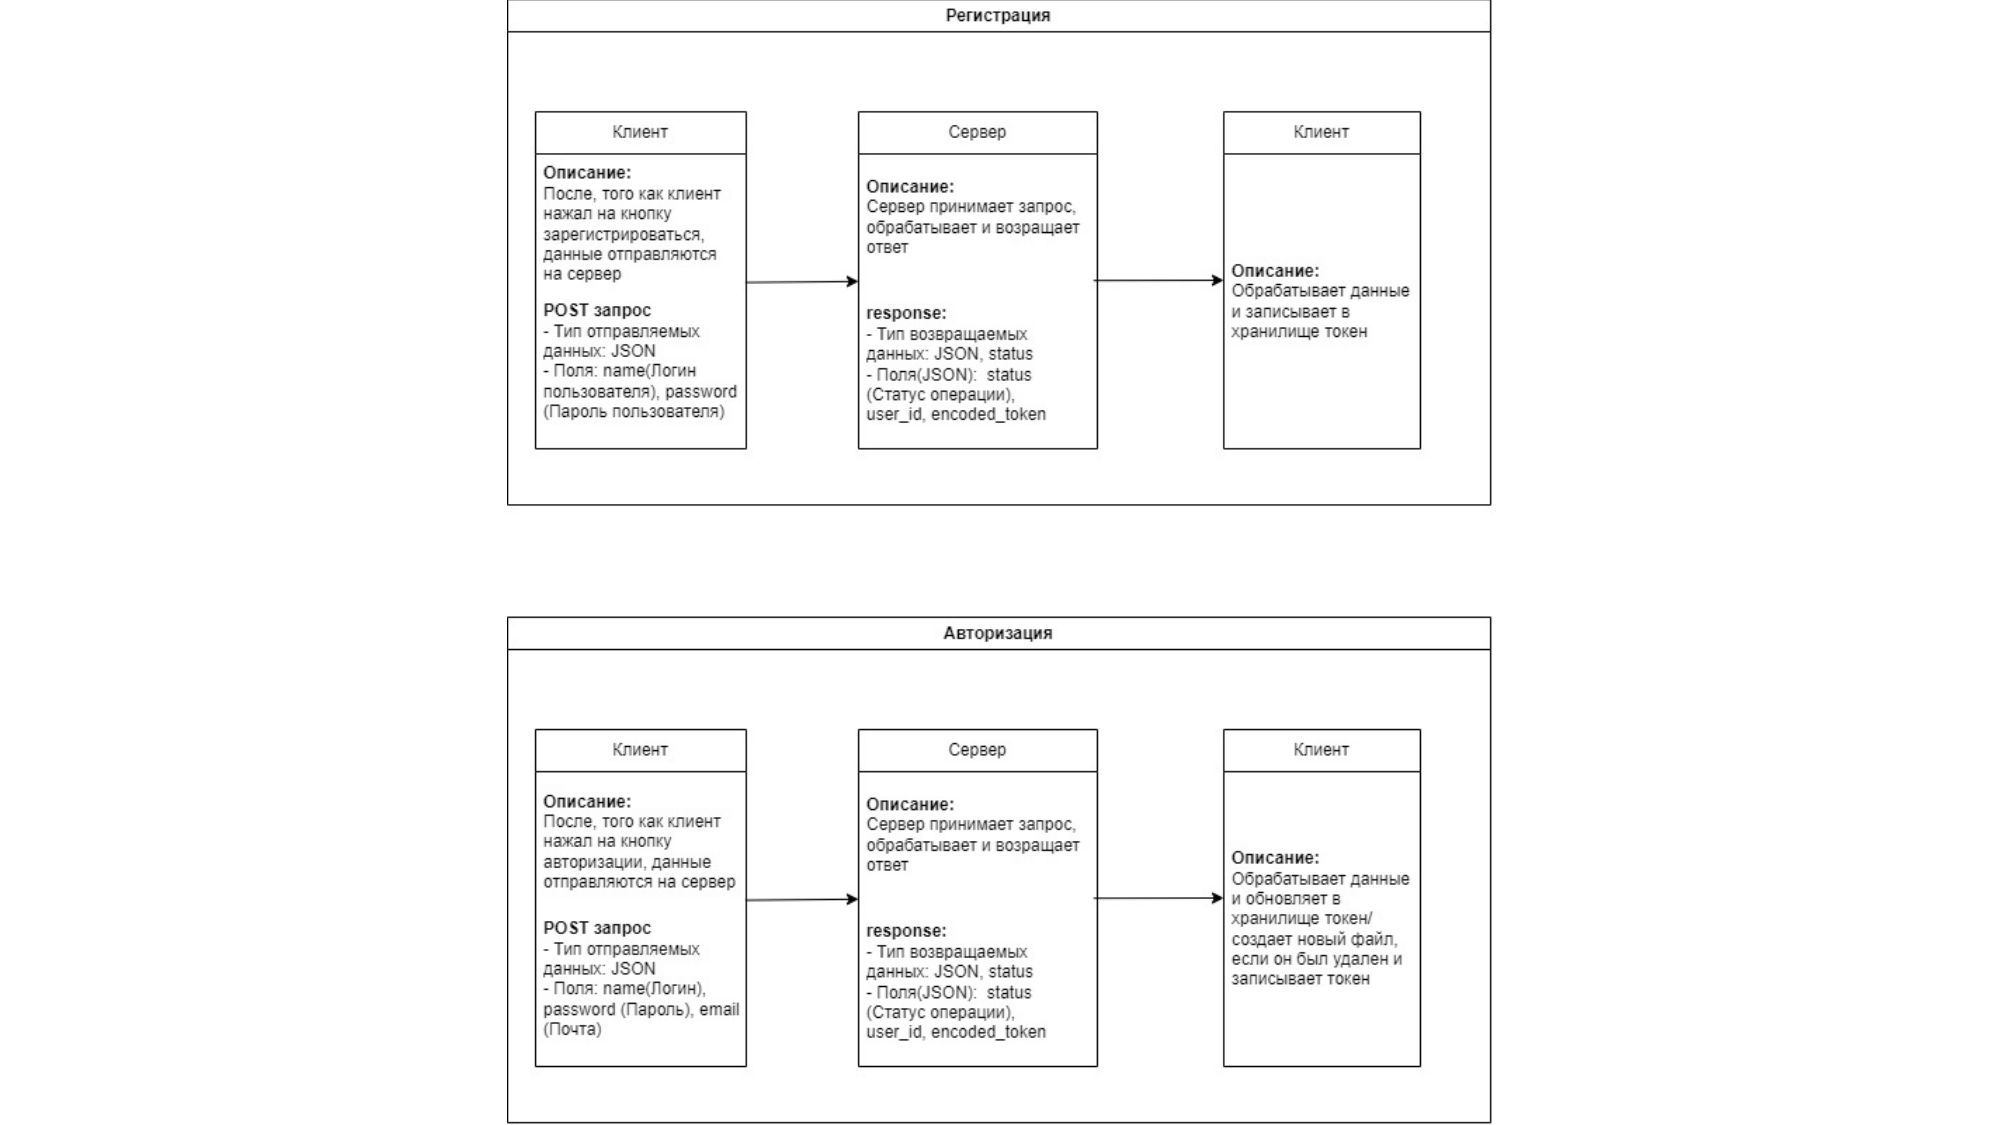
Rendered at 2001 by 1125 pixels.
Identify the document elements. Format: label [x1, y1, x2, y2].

picture [507, 0, 1493, 1125]
